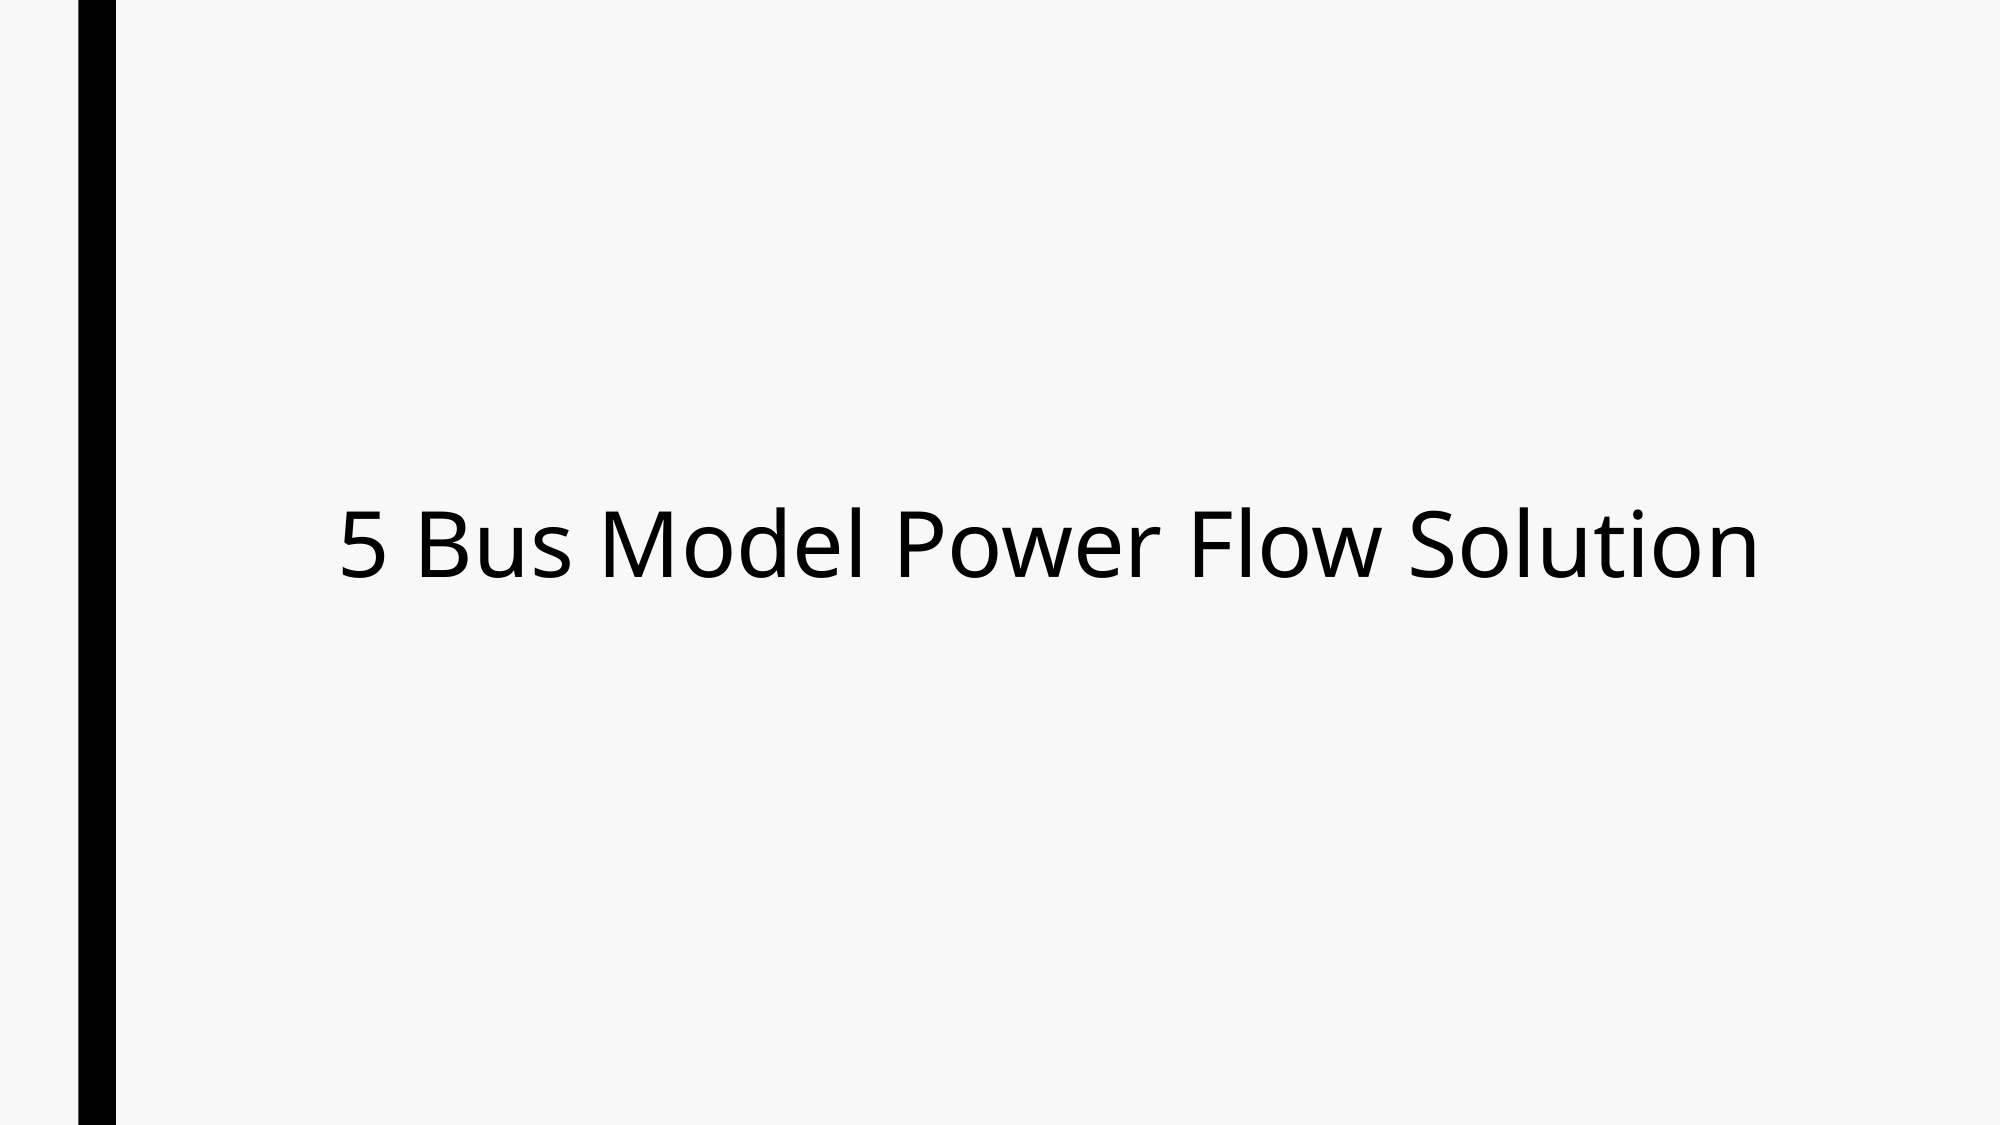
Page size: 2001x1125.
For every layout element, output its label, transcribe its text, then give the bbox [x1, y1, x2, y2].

title 5 Bus Model Power Flow Solution [322, 492, 1898, 736]
